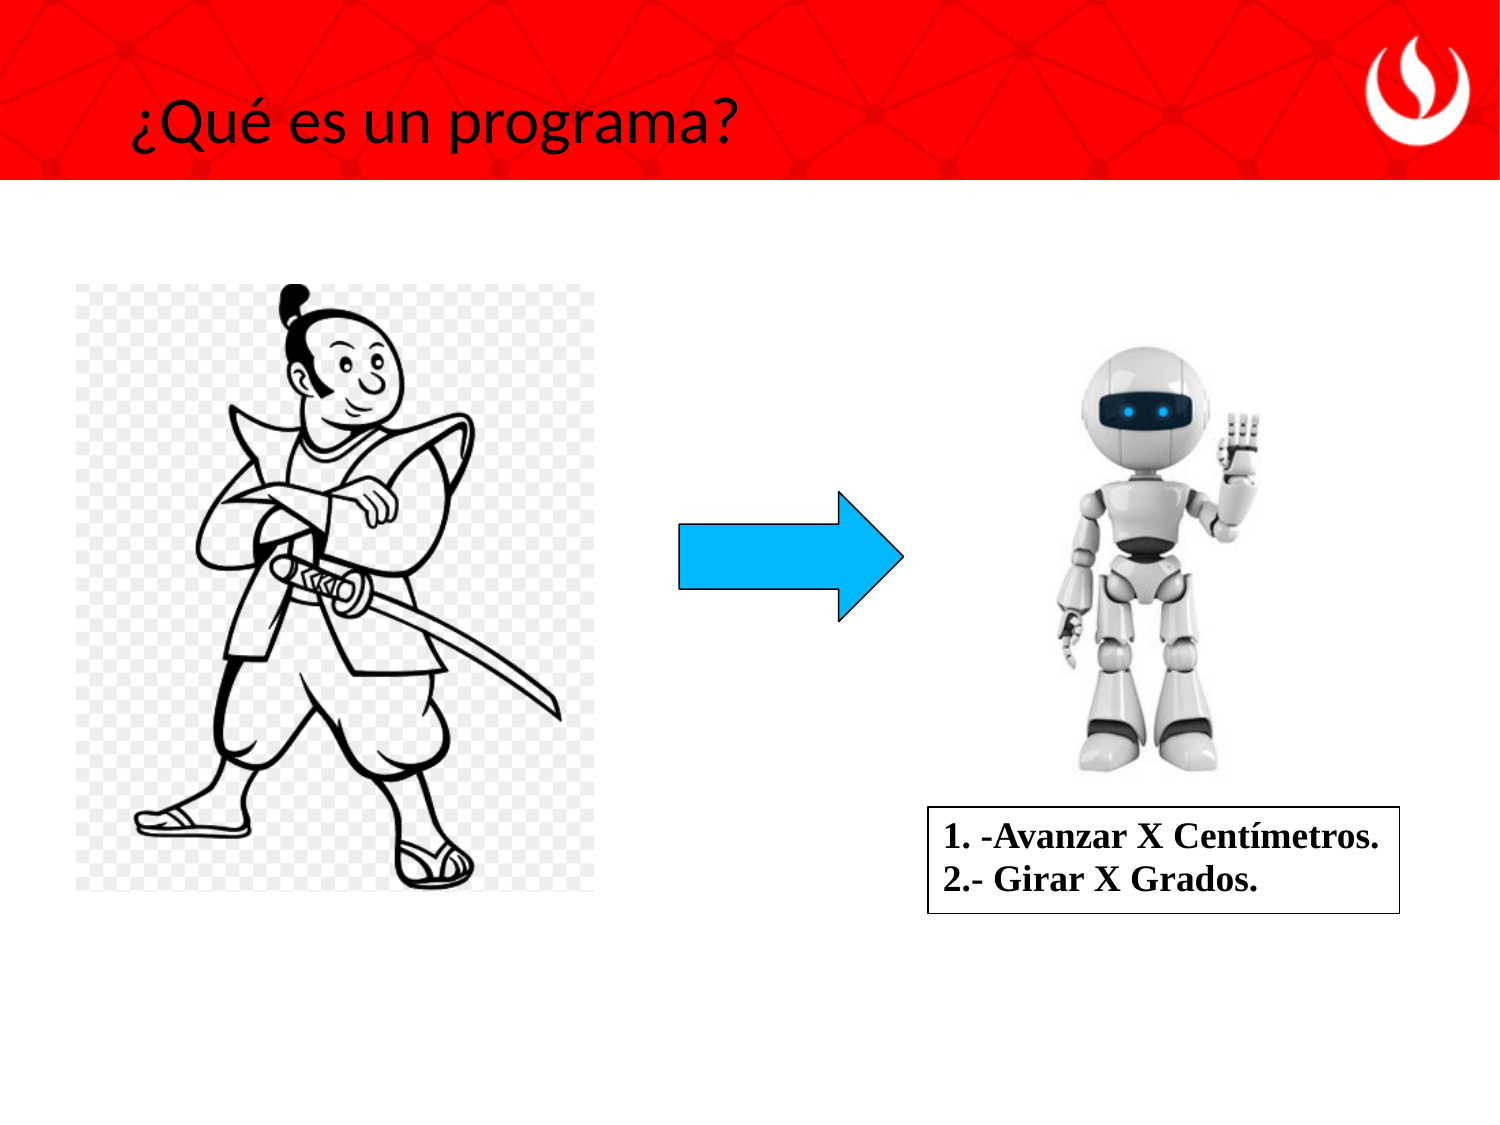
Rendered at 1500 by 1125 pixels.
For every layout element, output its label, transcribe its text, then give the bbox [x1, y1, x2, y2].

text_box 1. -Avanzar X Centímetros. 2.- Girar X Grados. [928, 806, 1400, 914]
text_box ¿Qué es un programa? [114, 68, 757, 164]
text_box [679, 491, 904, 622]
picture [0, 0, 1500, 180]
picture [76, 284, 594, 892]
picture [950, 326, 1345, 787]
